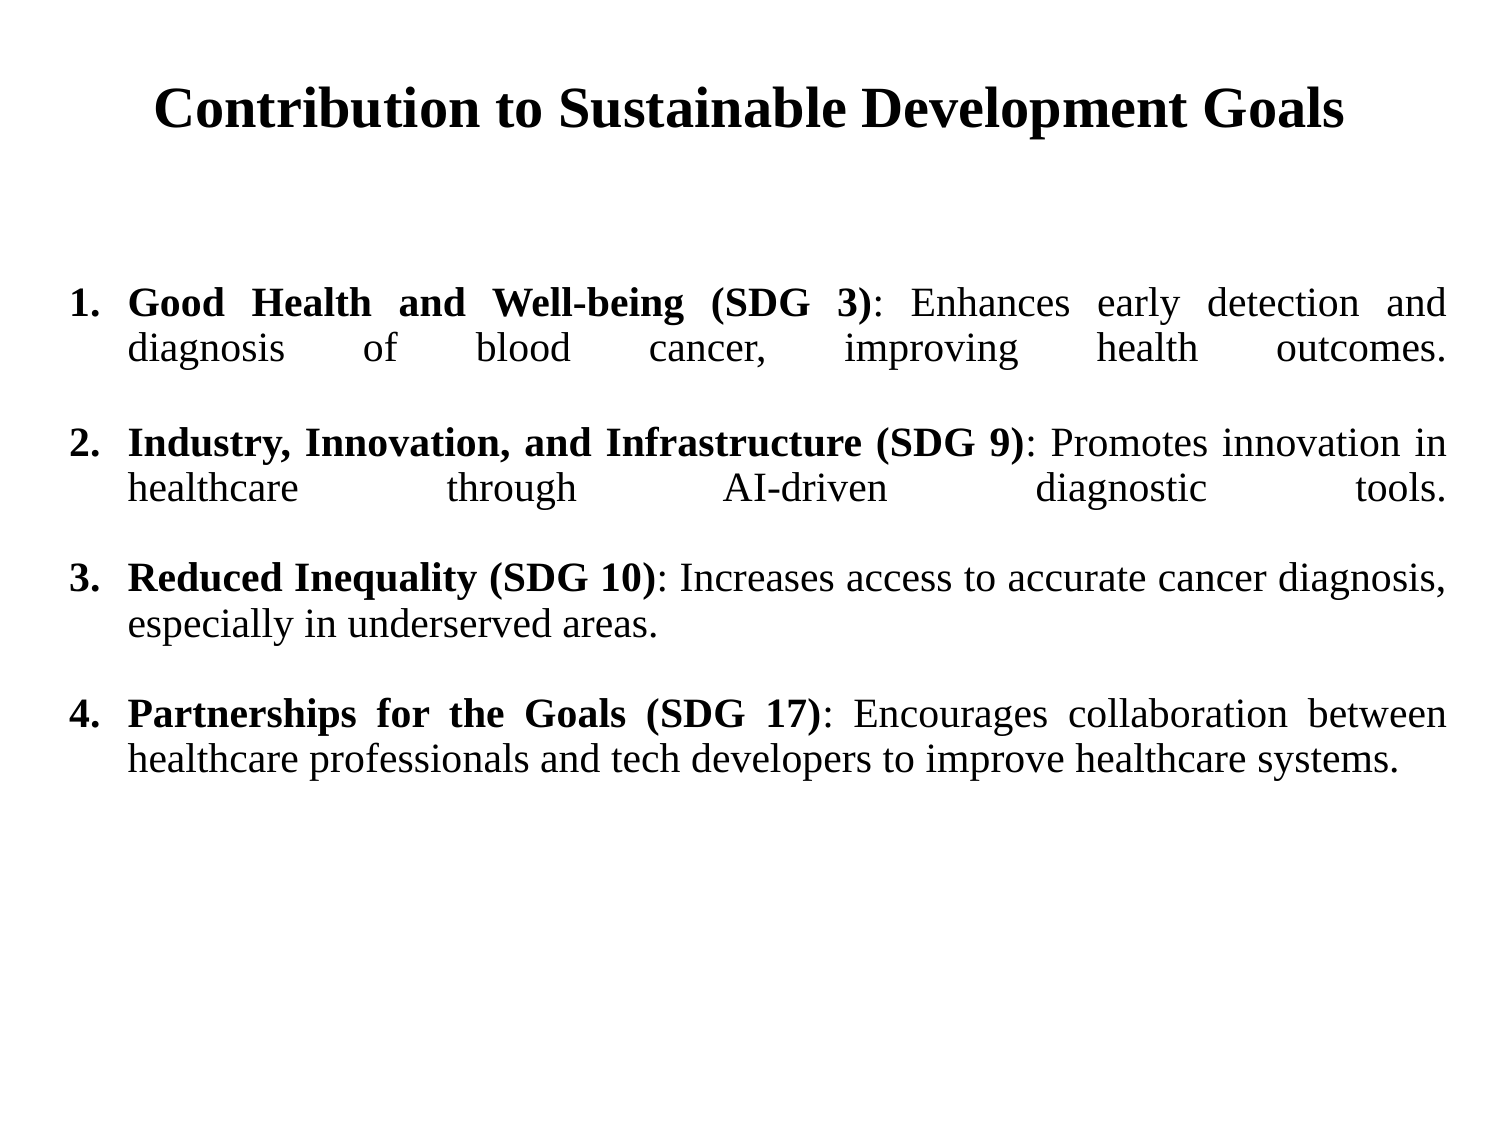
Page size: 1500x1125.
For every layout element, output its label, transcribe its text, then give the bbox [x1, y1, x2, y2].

title Contribution to Sustainable Development Goals [75, 58, 1425, 159]
list Good Health and Well-being (SDG 3): Enhances early detection and diagnosis of blood cancer, improving health outcomes. Industry, Innovation, and Infrastructure (SDG 9): Promotes innovation in healthcare through AI-driven diagnostic tools. Reduced Inequality (SDG 10): Increases access to accurate cancer diagnosis, especially in underserved areas. Partnerships for the Goals (SDG 17): Encourages collaboration between healthcare professionals and tech developers to improve healthcare systems. [37, 273, 1463, 1074]
